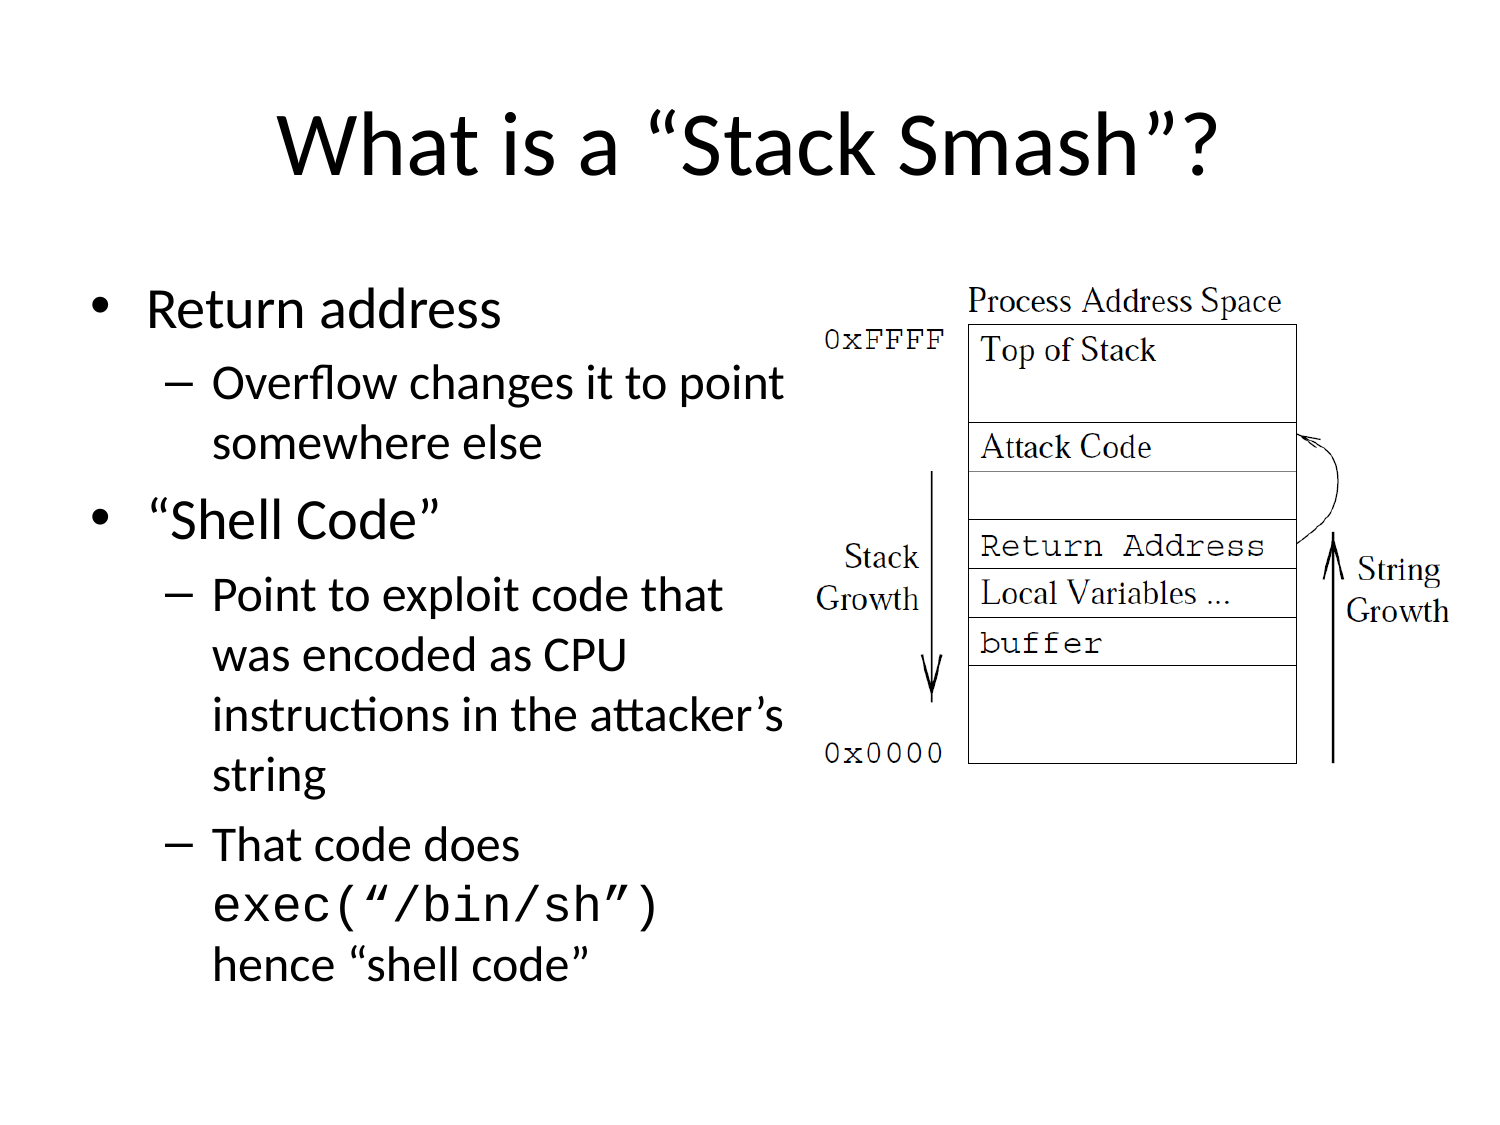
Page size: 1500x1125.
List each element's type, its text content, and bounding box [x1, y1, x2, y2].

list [799, 262, 1463, 782]
list Return address Overflow changes it to point somewhere else “Shell Code” Point to exploit code that was encoded as CPU instructions in the attacker’s string That code does exec(“/bin/sh”) hence “shell code” [75, 262, 825, 1005]
title What is a “Stack Smash”? [75, 45, 1425, 233]
